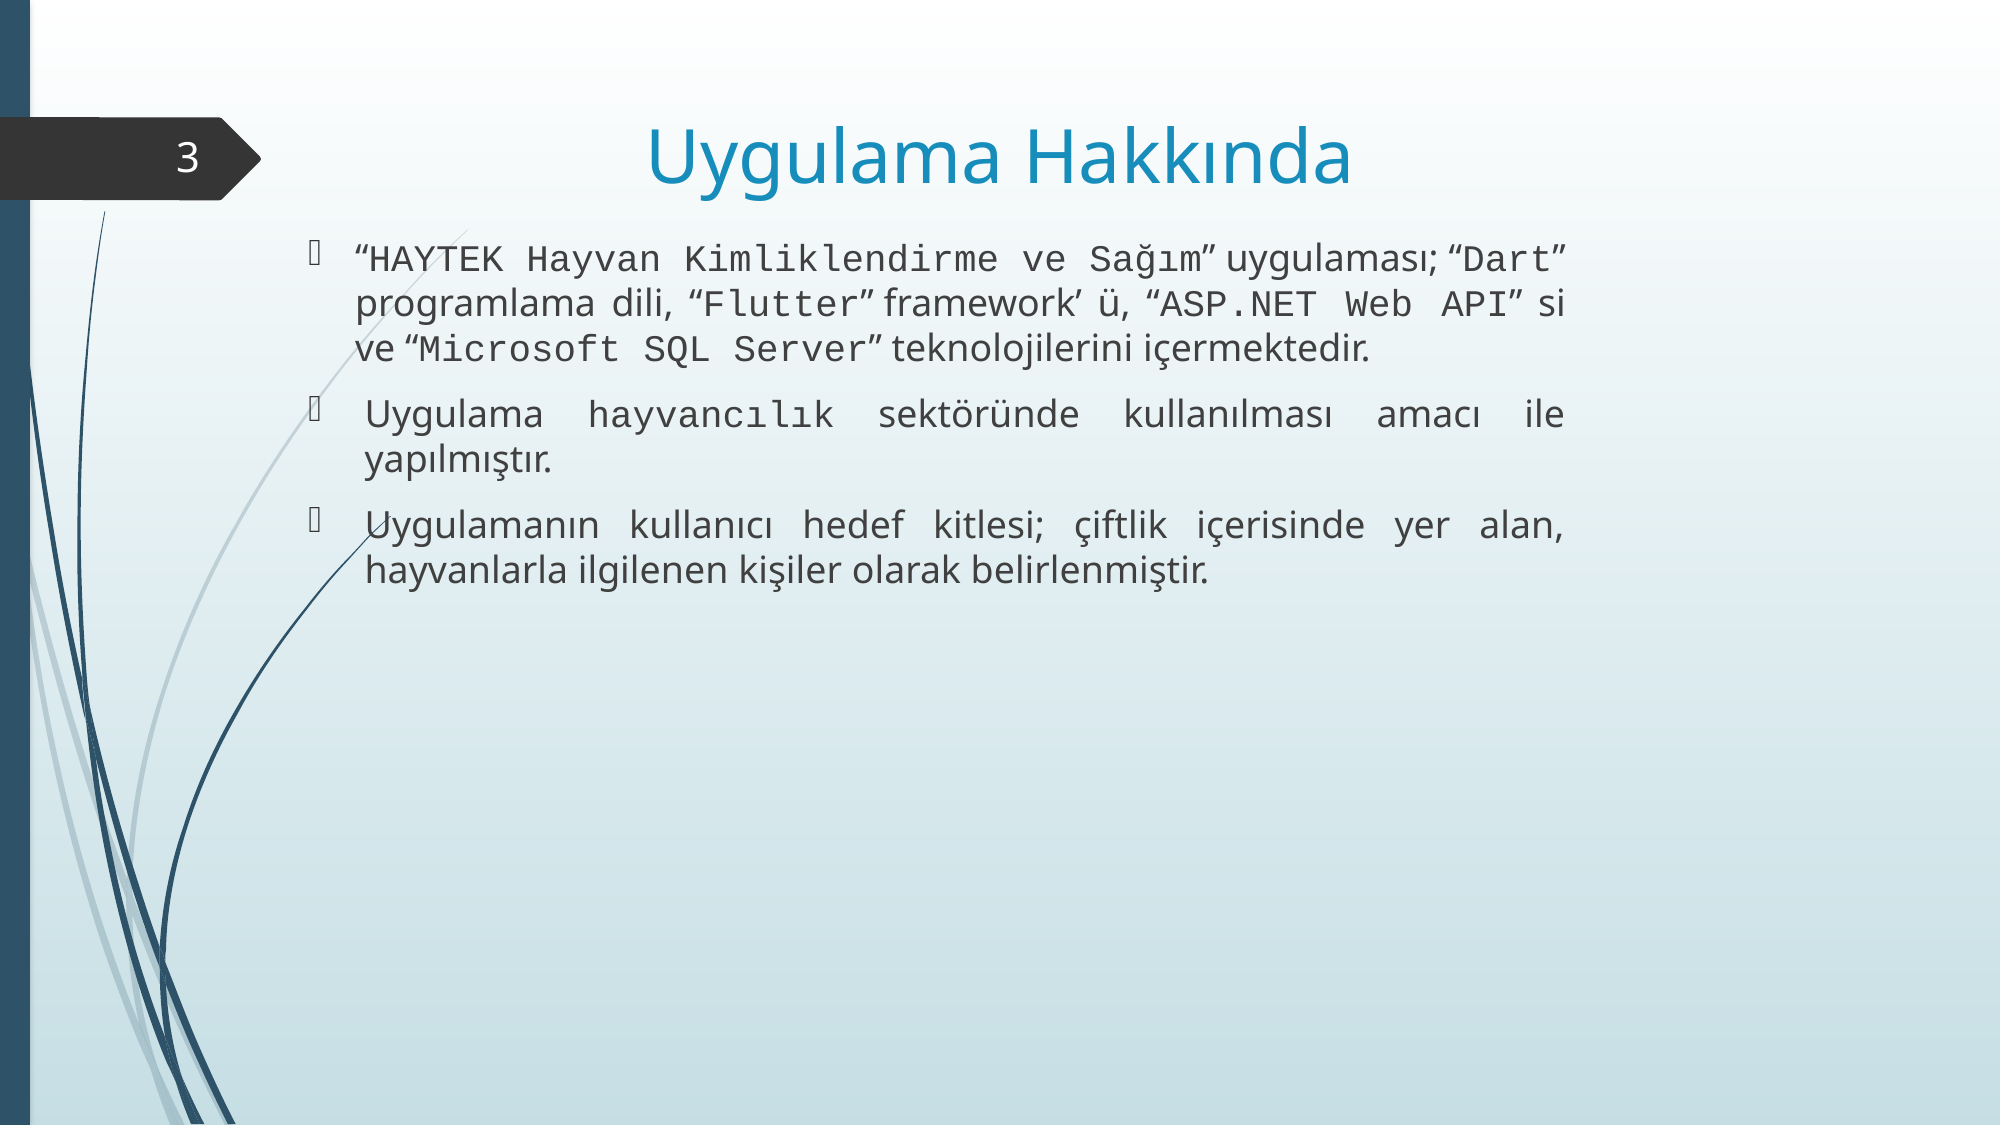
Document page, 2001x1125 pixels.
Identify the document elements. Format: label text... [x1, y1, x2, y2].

title Uygulama Hakkında [269, 100, 1731, 311]
slide_number 3 [87, 129, 216, 190]
text_box “HAYTEK Hayvan Kimliklendirme ve Sağım” uygulaması; “Dart” programlama dili, “Flutter” framework’ ü, “ASP.NET Web API” si ve “Microsoft SQL Server” teknolojilerini içermektedir. Uygulama hayvancılık sektöründe kullanılması amacı ile yapılmıştır. Uygulamanın kullanıcı hedef kitlesi; çiftlik içerisinde yer alan, hayvanlarla ilgilenen kişiler olarak belirlenmiştir. [293, 226, 1581, 1040]
